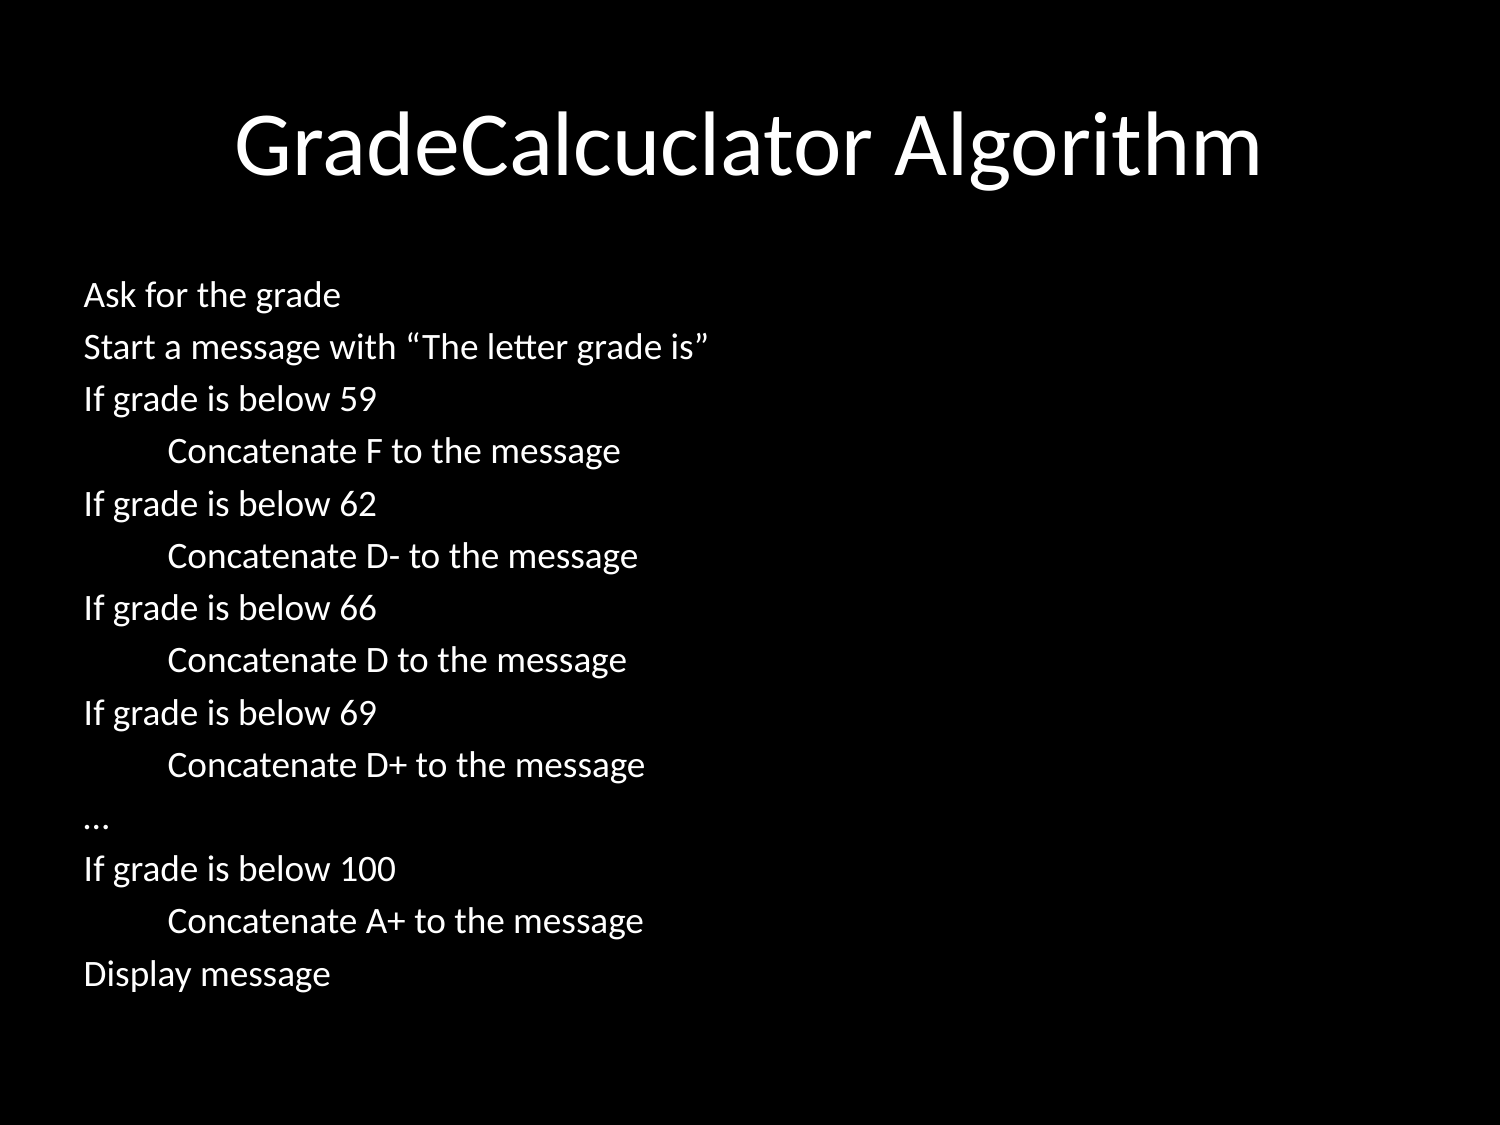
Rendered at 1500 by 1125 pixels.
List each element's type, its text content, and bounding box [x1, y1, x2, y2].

title GradeCalcuclator Algorithm [75, 45, 1425, 233]
list Ask for the grade Start a message with “The letter grade is” If grade is below 59 Concatenate F to the message If grade is below 62 Concatenate D- to the message If grade is below 66 Concatenate D to the message If grade is below 69 Concatenate D+ to the message … If grade is below 100 Concatenate A+ to the message Display message [68, 262, 1419, 1005]
